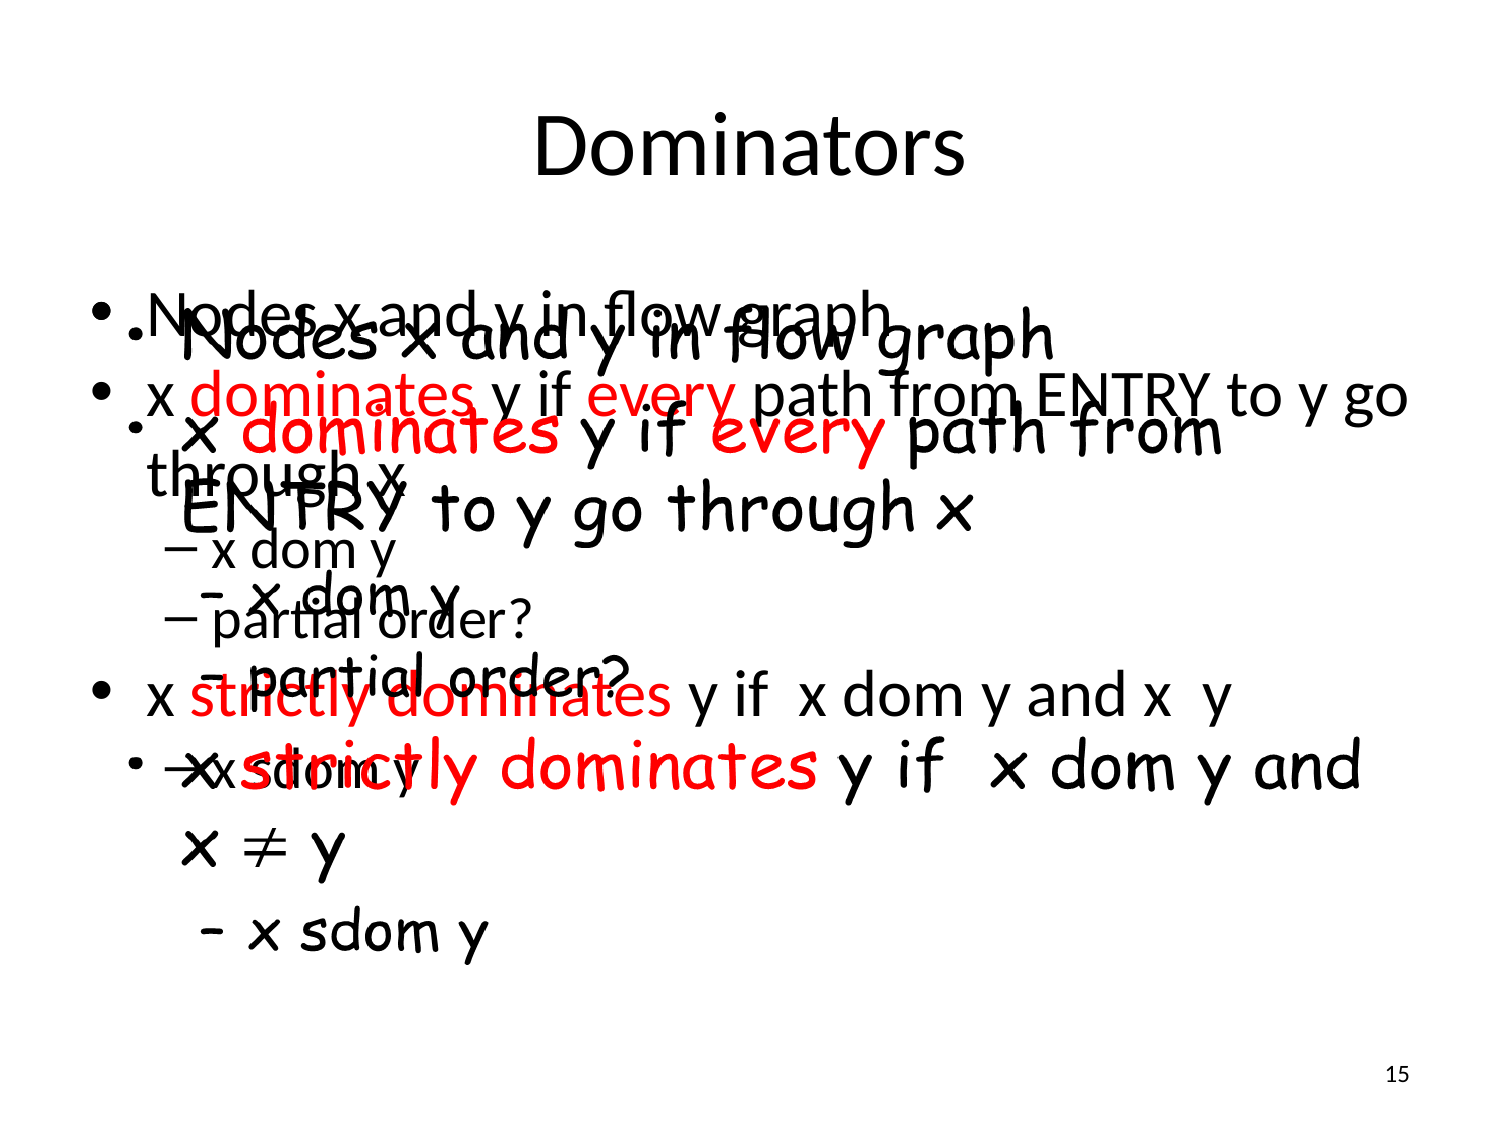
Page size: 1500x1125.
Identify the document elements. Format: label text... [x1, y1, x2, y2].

text_box [75, 262, 1425, 1005]
text_box Dominators [75, 45, 1425, 233]
text_box <number> [1074, 1042, 1425, 1103]
